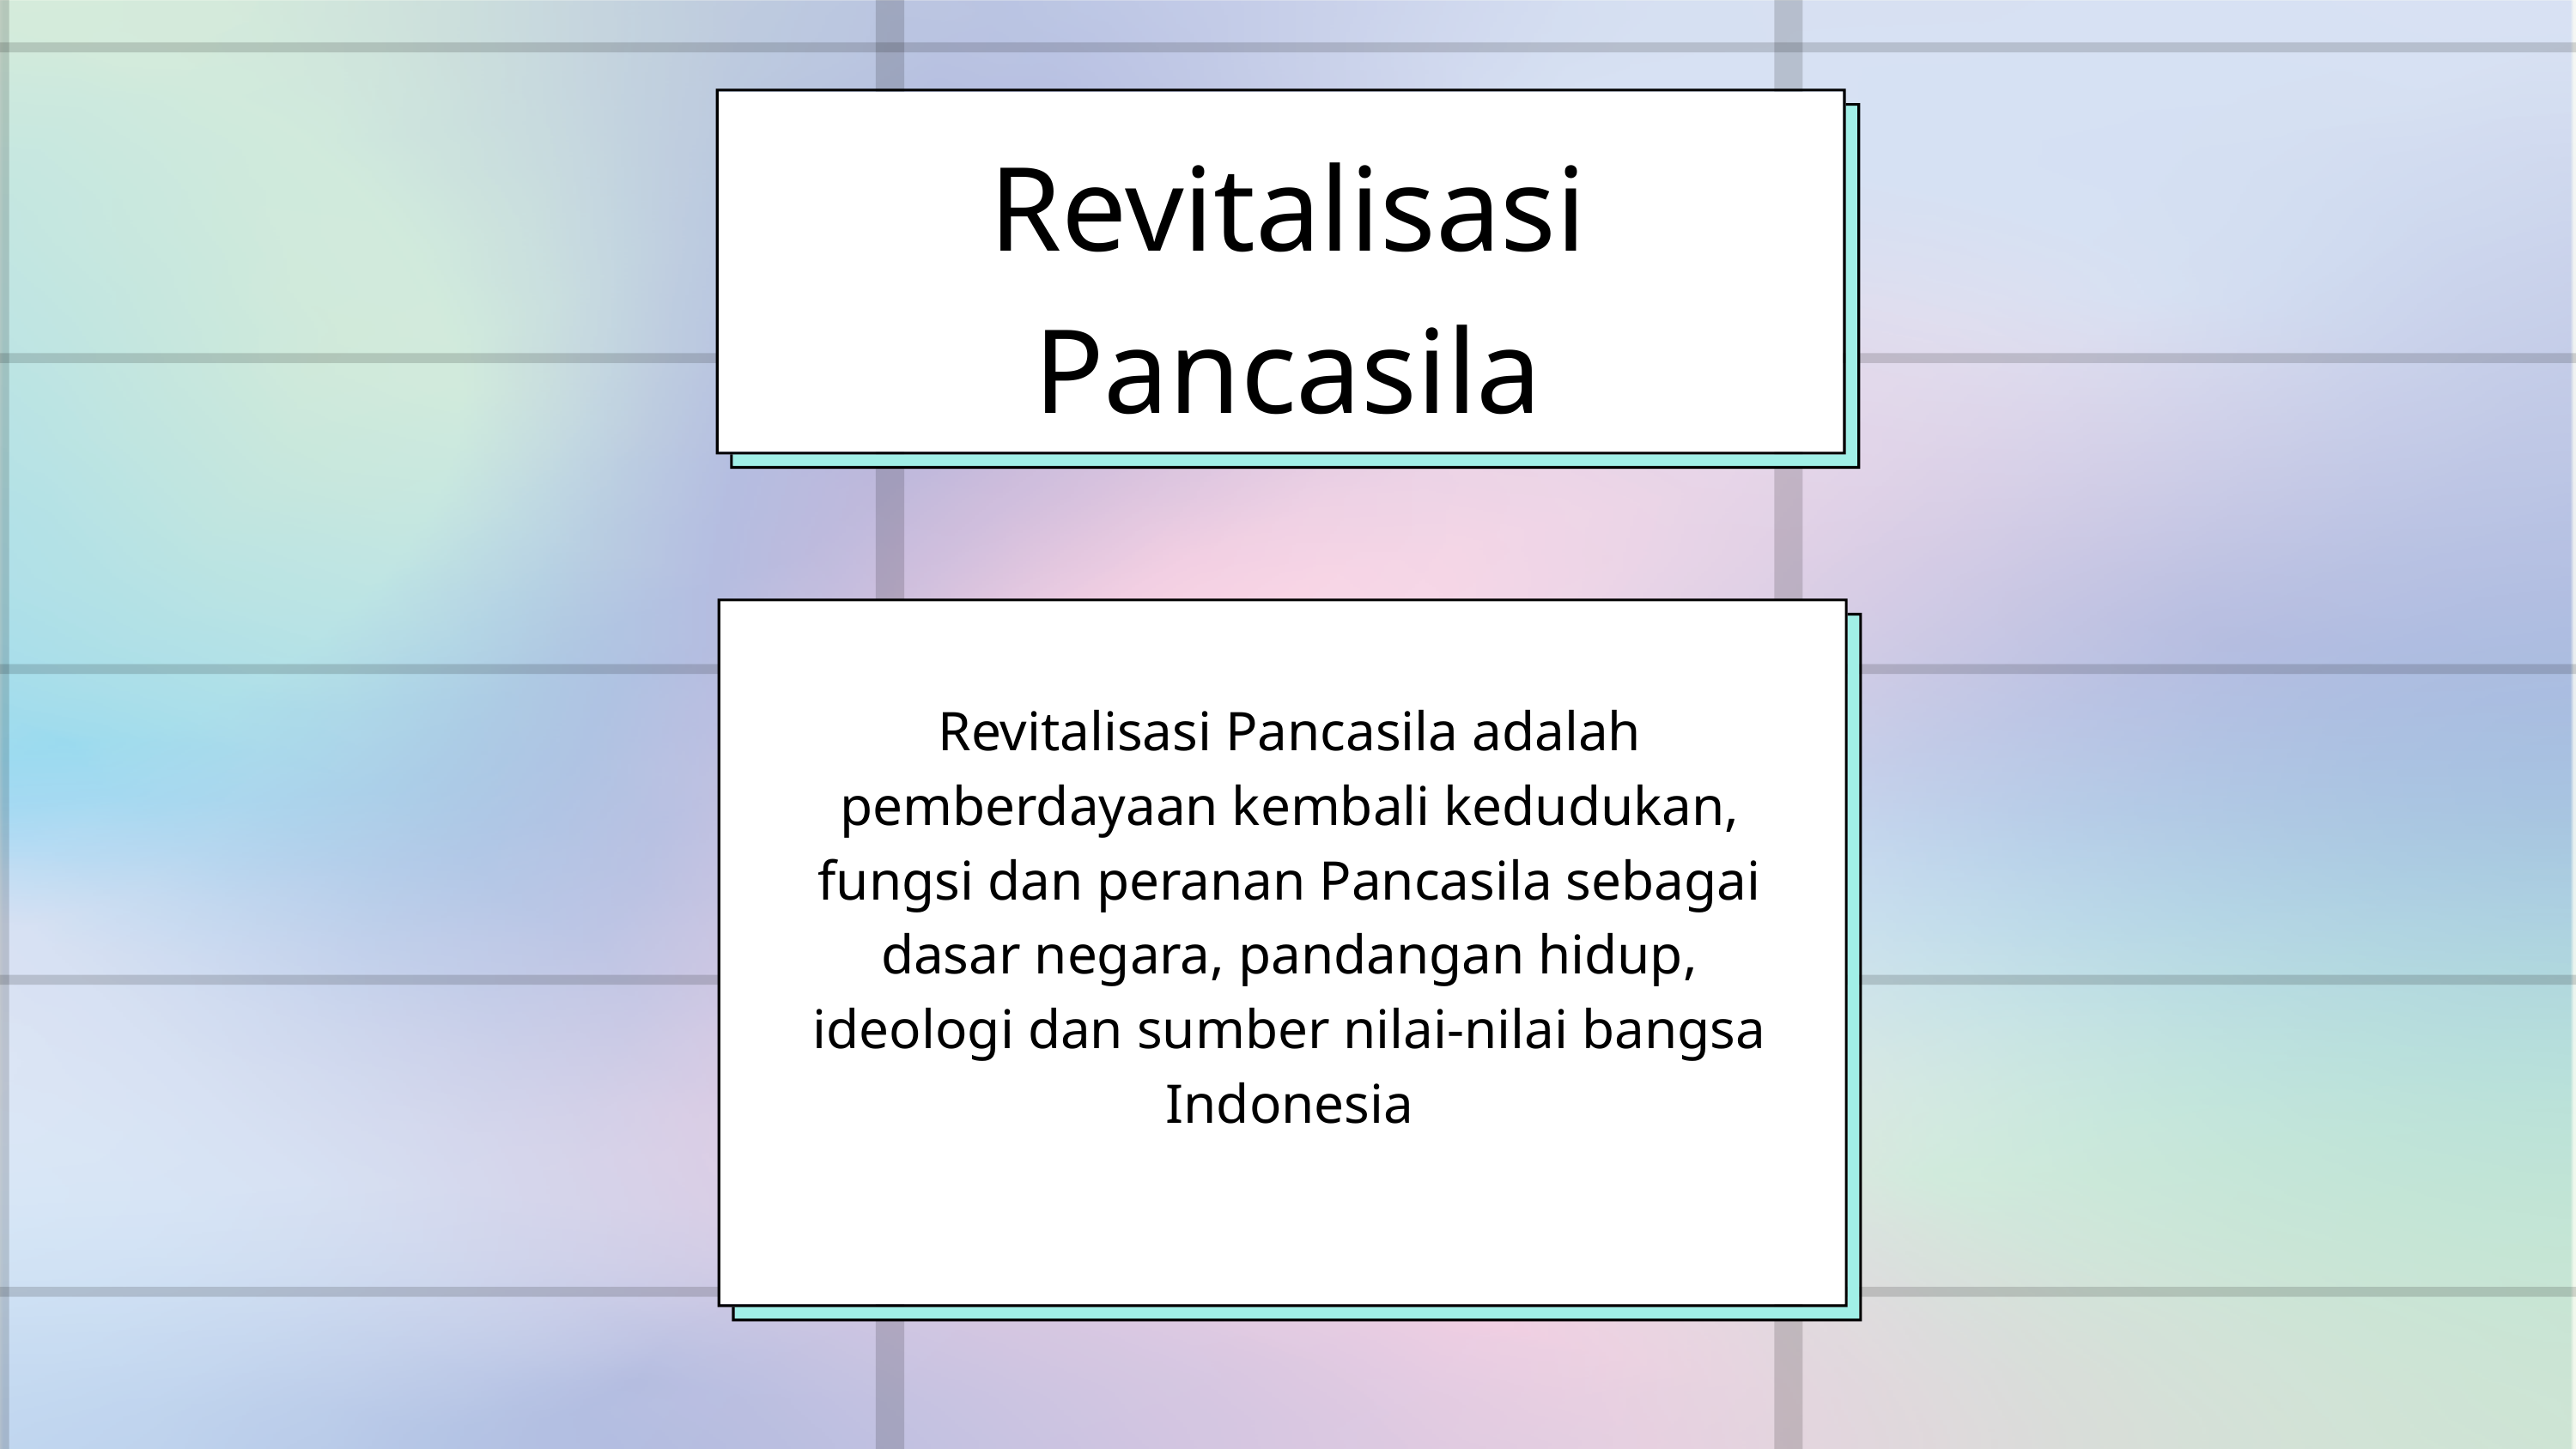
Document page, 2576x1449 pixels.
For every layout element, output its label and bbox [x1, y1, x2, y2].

text_box [0, 0, 2576, 1449]
text_box [717, 597, 1862, 1322]
text_box [715, 88, 1861, 470]
